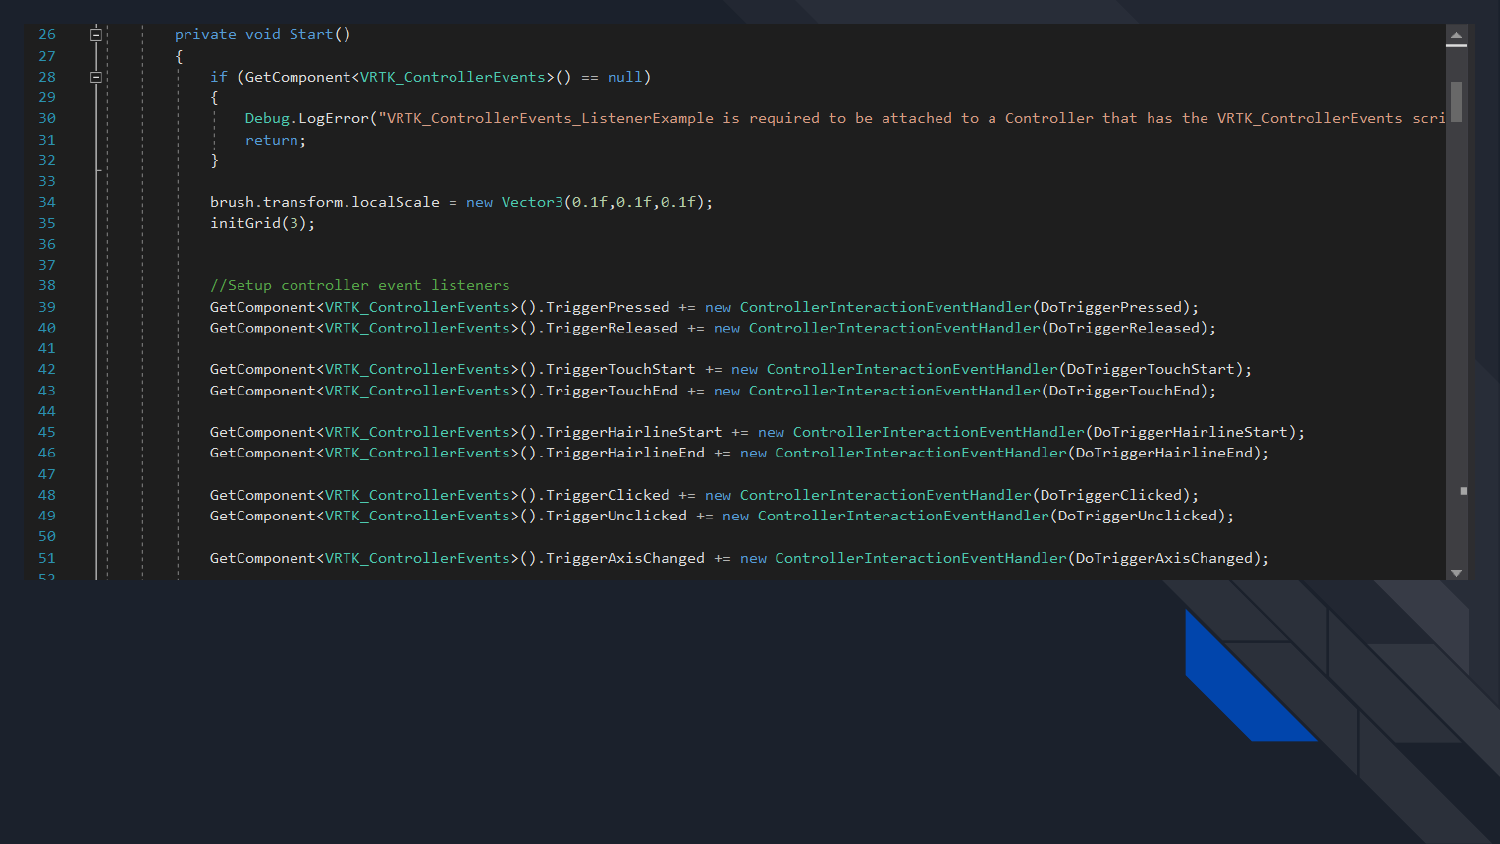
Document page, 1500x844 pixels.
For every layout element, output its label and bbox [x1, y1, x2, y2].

picture [24, 24, 1476, 580]
